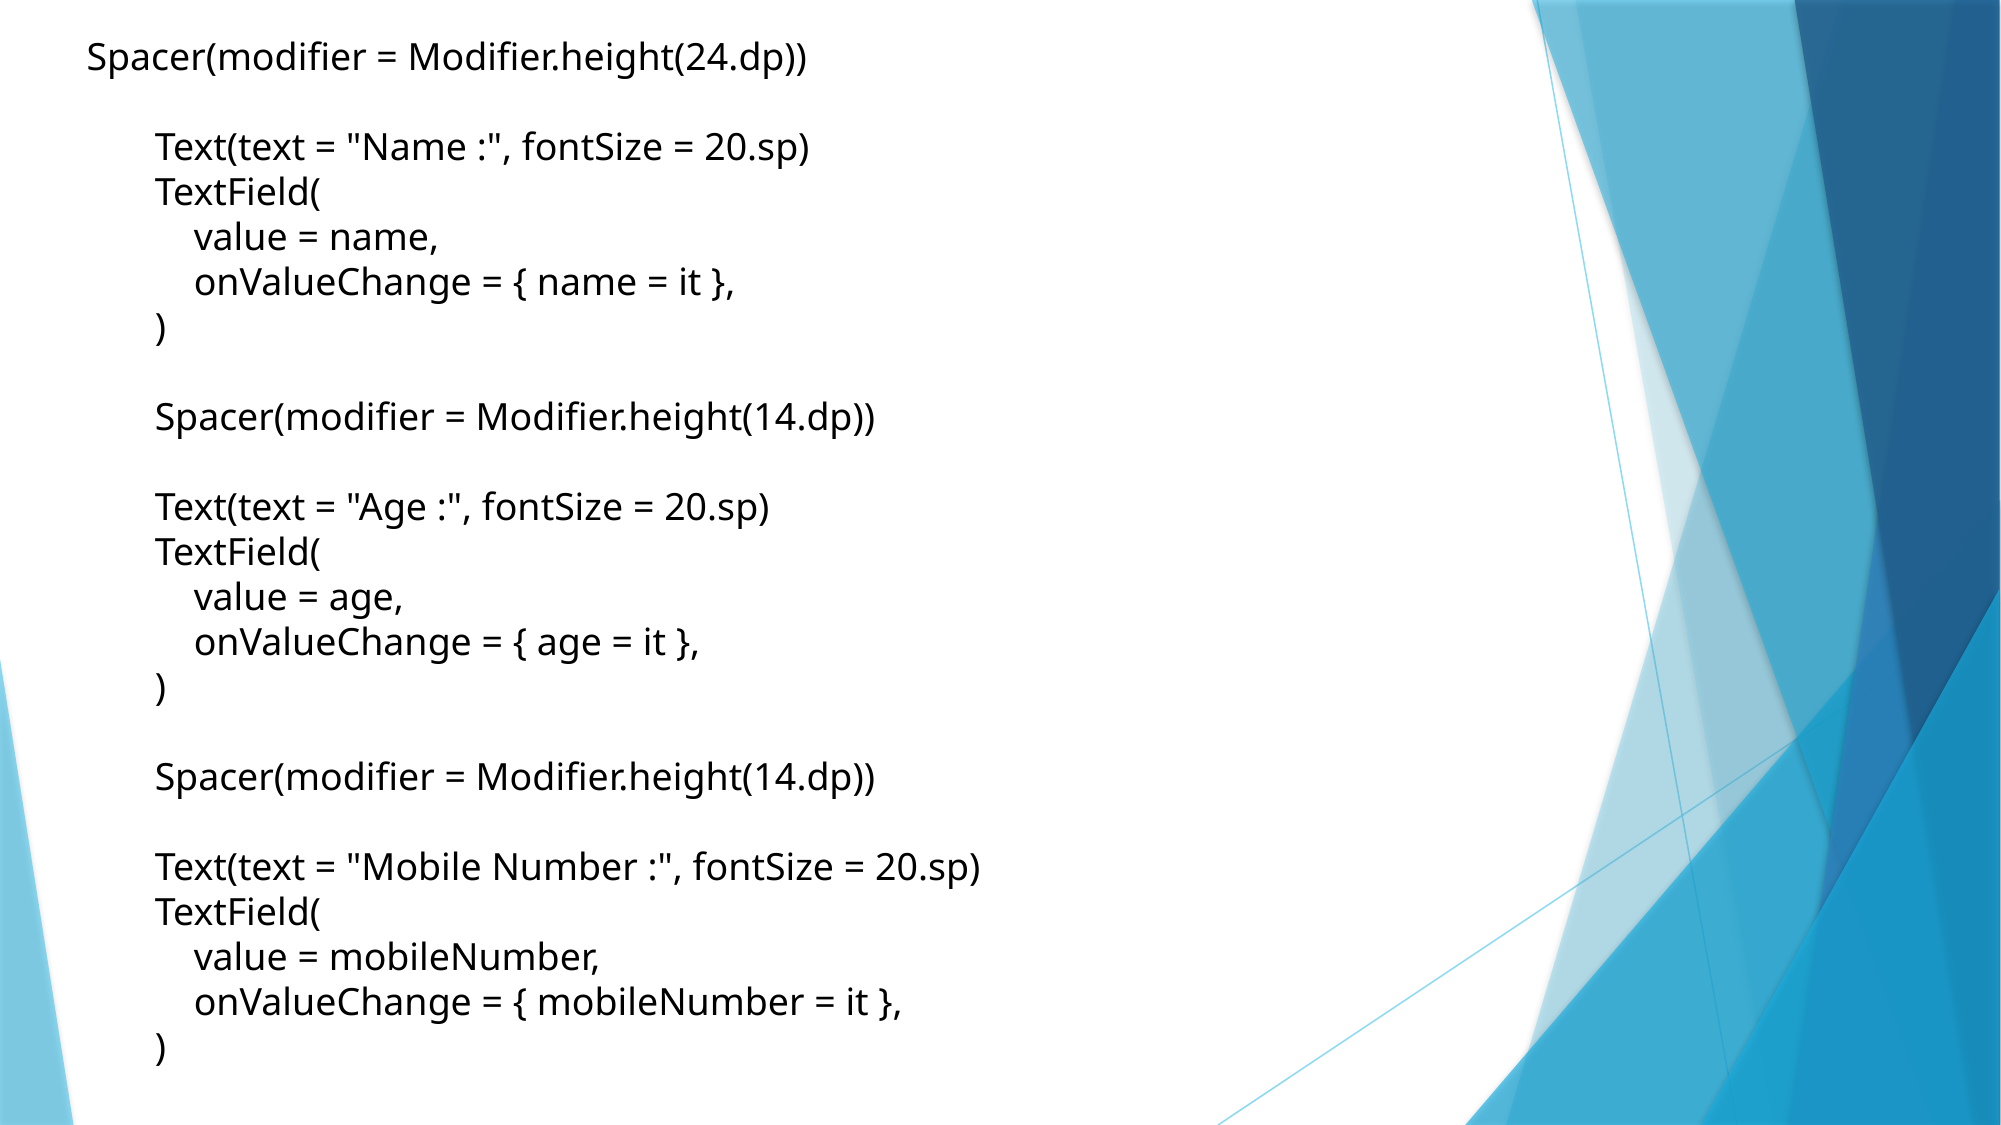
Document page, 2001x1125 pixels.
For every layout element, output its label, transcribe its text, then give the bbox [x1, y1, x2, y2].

text_box Spacer(modifier = Modifier.height(24.dp)) Text(text = "Name :", fontSize = 20.sp) TextField( value = name, onValueChange = { name = it }, ) Spacer(modifier = Modifier.height(14.dp)) Text(text = "Age :", fontSize = 20.sp) TextField( value = age, onValueChange = { age = it }, ) Spacer(modifier = Modifier.height(14.dp)) Text(text = "Mobile Number :", fontSize = 20.sp) TextField( value = mobileNumber, onValueChange = { mobileNumber = it }, ) [62, 25, 1490, 1125]
text_box [16, 0, 1500, 105]
